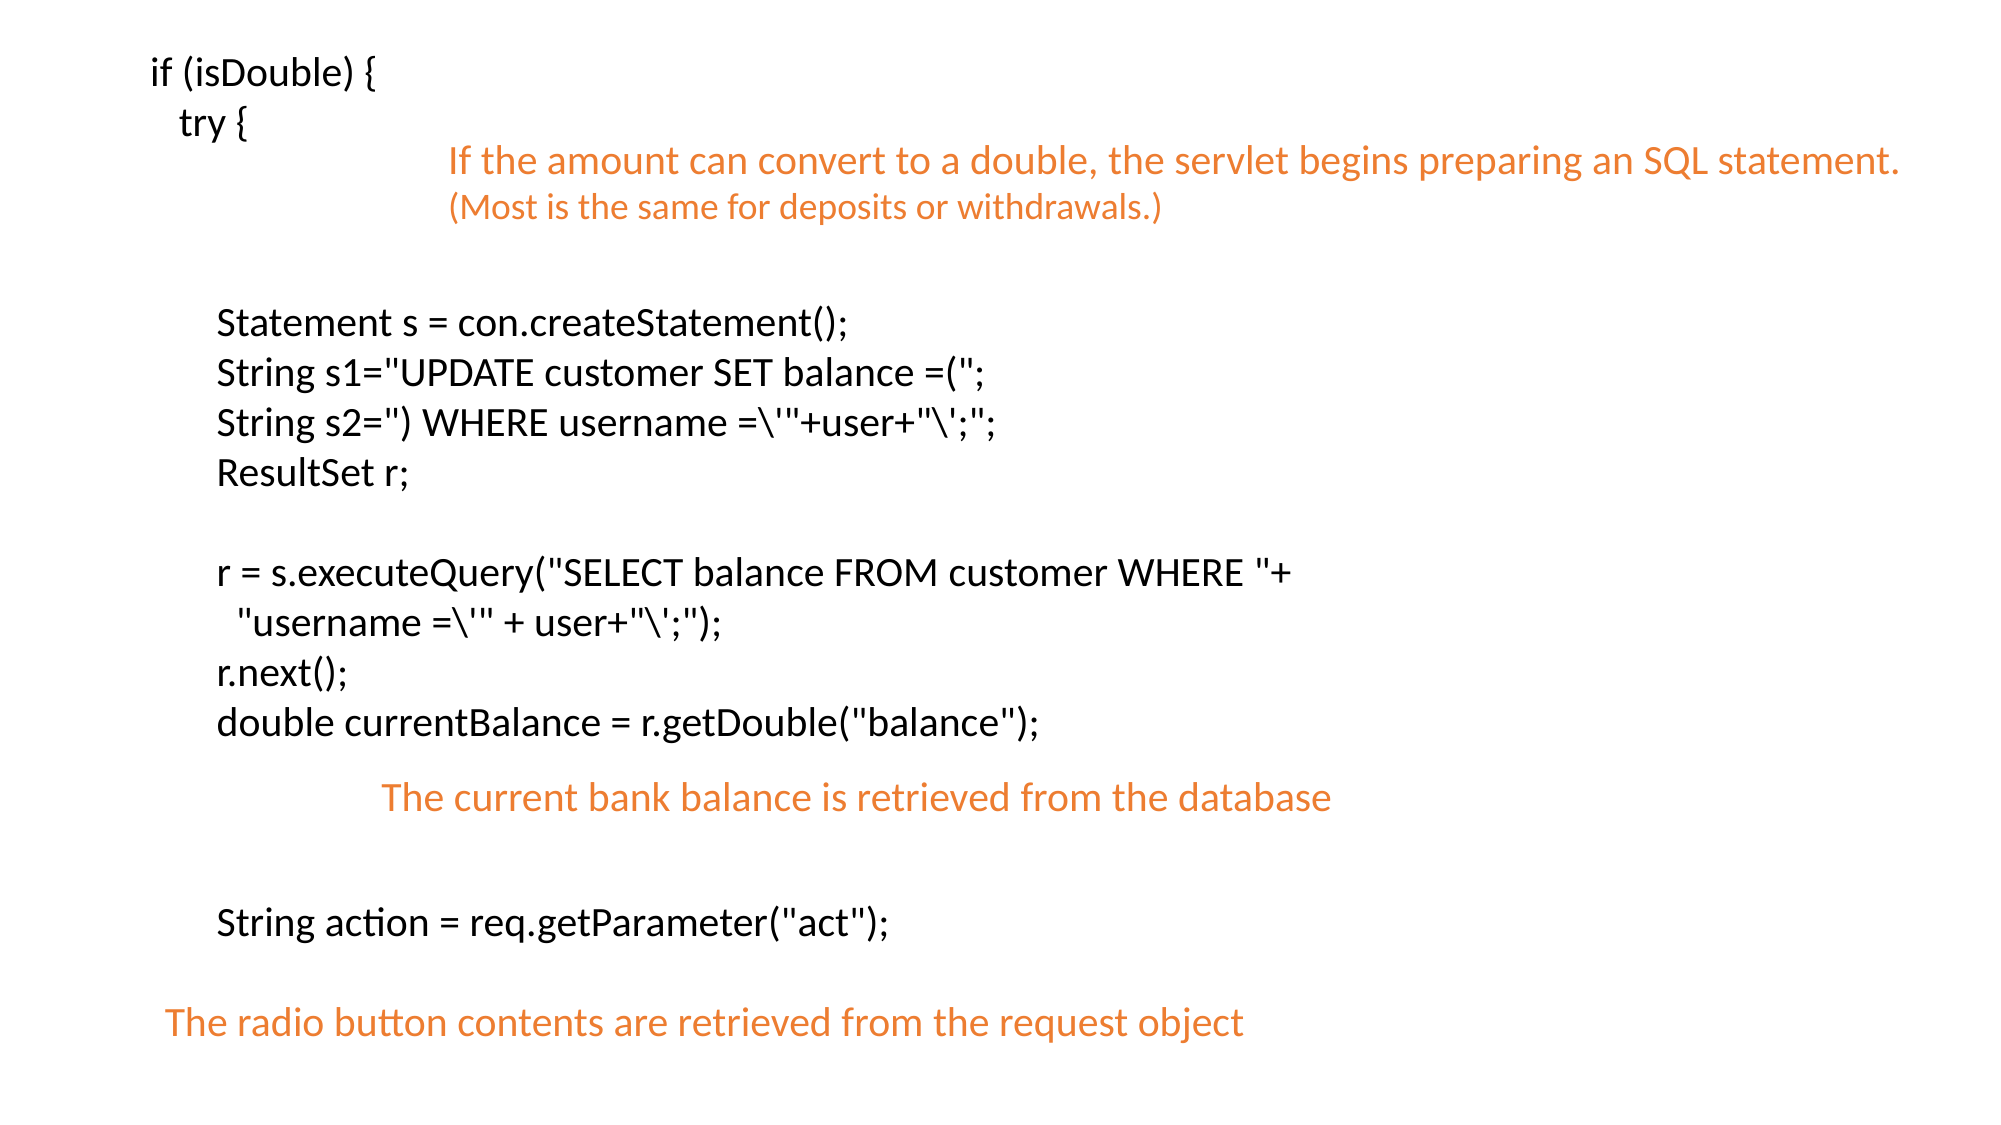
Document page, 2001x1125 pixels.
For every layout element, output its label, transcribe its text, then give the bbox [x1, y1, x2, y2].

text_box The current bank balance is retrieved from the database [366, 762, 1900, 828]
text_box The radio button contents are retrieved from the request object [149, 987, 1684, 1053]
text_box If the amount can convert to a double, the servlet begins preparing an SQL statement. (Most is the same for deposits or withdrawals.) [433, 125, 1967, 235]
text_box if (isDouble) { try { Statement s = con.createStatement(); String s1="UPDATE customer SET balance =("; String s2=") WHERE username =\'"+user+"\';"; ResultSet r; r = s.executeQuery("SELECT balance FROM customer WHERE "+ "username =\'" + user+"\';"); r.next(); double currentBalance = r.getDouble("balance"); String action = req.getParameter("act"); [49, 37, 1884, 953]
